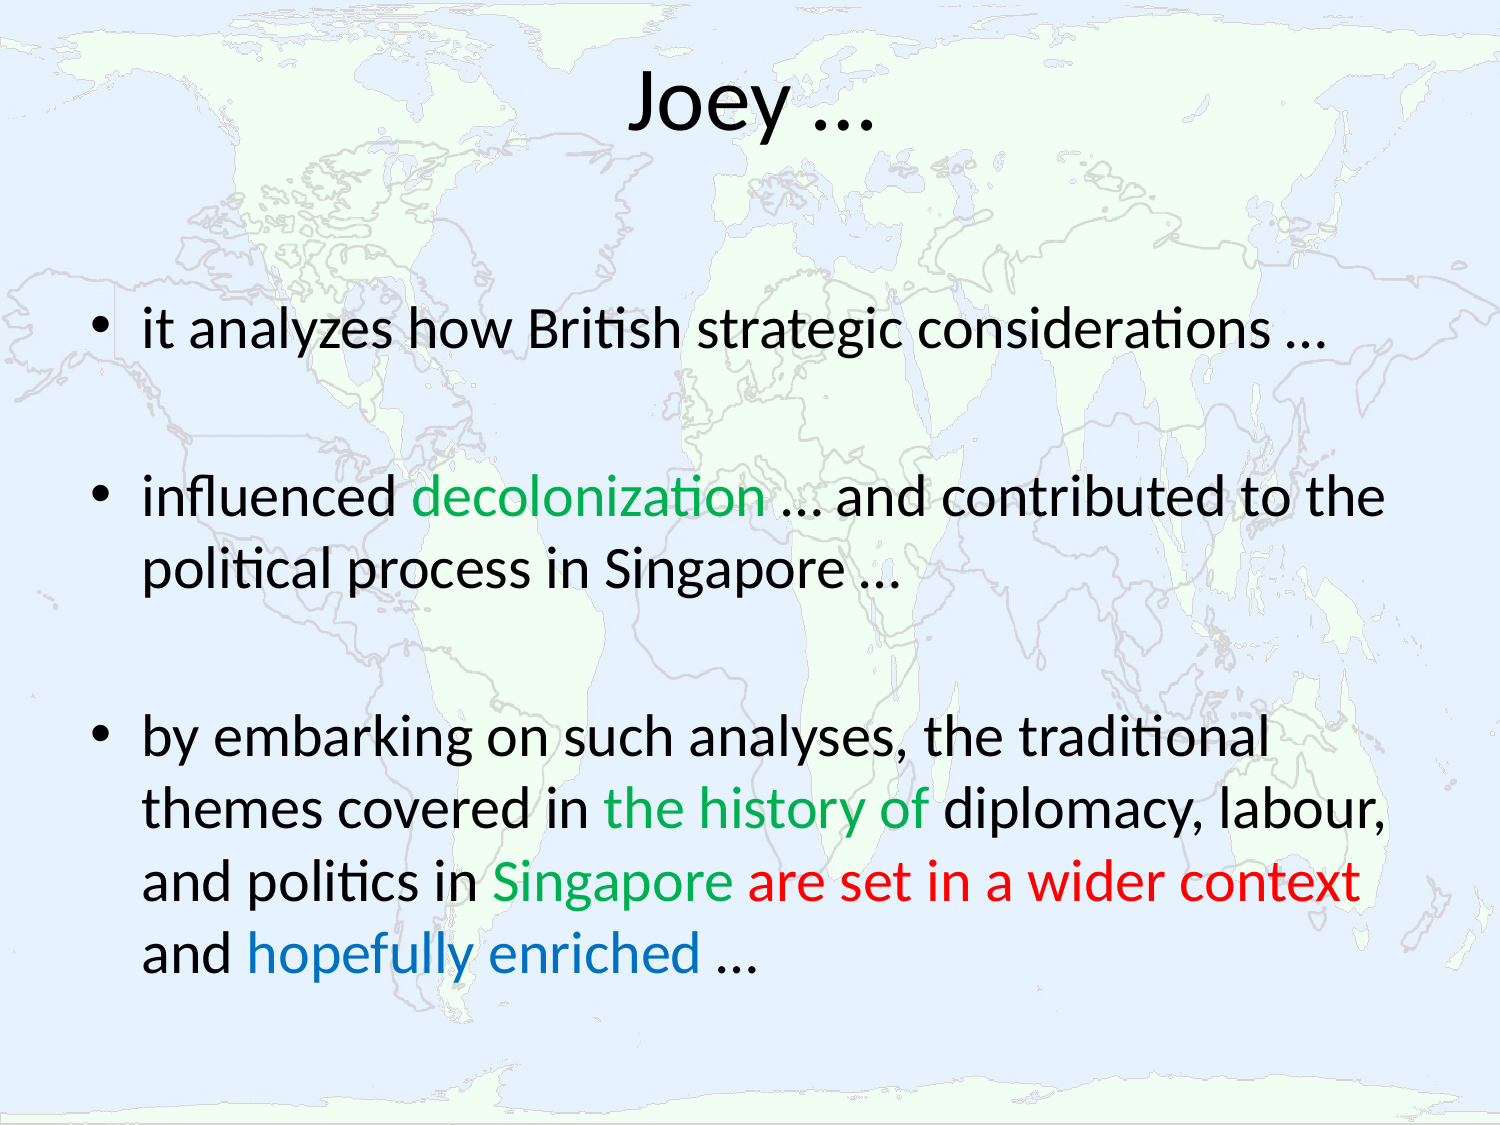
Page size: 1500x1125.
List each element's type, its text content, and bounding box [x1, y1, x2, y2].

title Joey … [76, 0, 1427, 188]
list it analyzes how British strategic considerations … influenced decolonization … and contributed to the political process in Singapore … by embarking on such analyses, the traditional themes covered in the history of diplomacy, labour, and politics in Singapore are set in a wider context and hopefully enriched … [75, 196, 1425, 1005]
